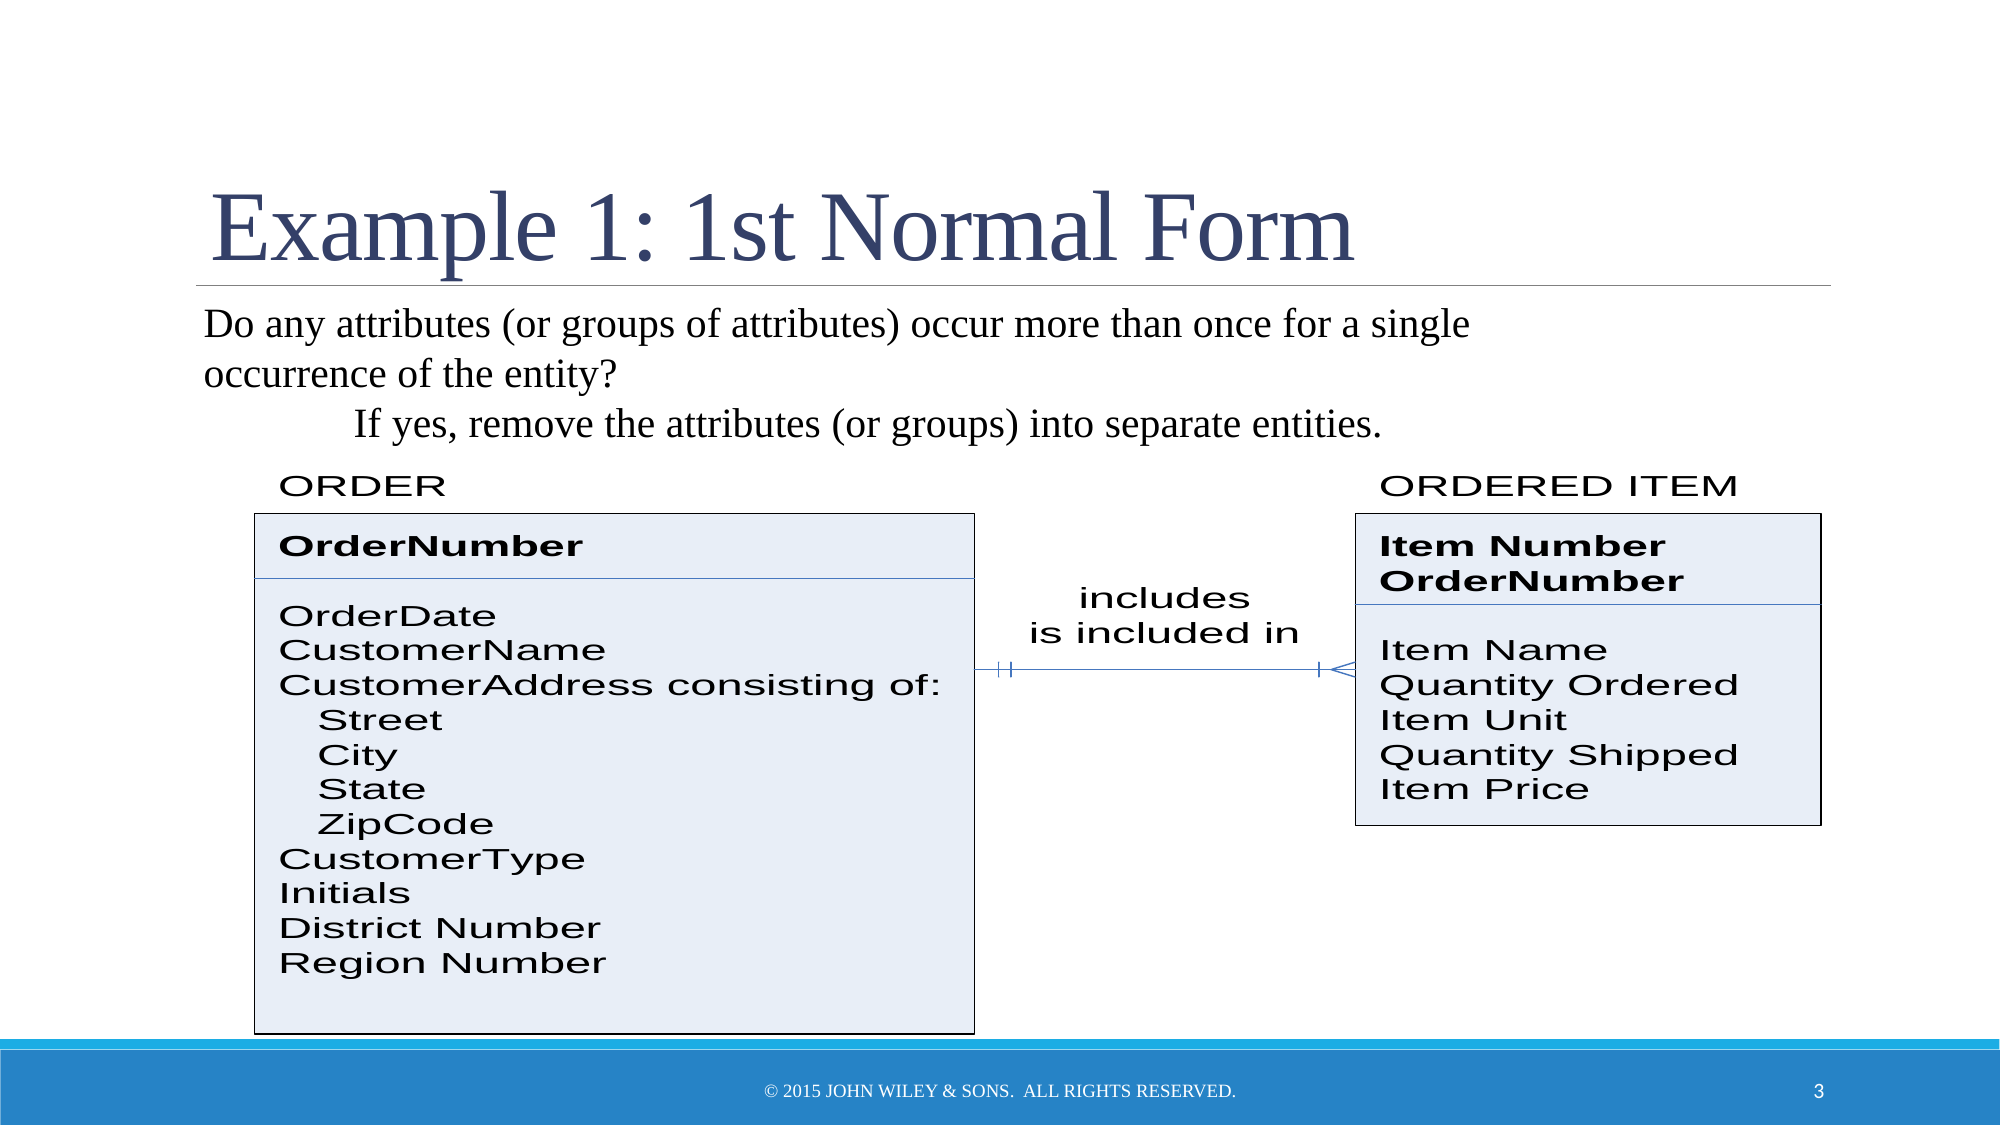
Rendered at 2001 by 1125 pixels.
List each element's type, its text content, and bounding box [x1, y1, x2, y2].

slide_number 3 [1624, 1059, 1840, 1120]
footer © 2015 John Wiley & Sons. All Rights Reserved. [604, 1059, 1396, 1120]
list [243, 454, 1830, 1040]
title Example 1: 1st Normal Form [195, 113, 1546, 288]
text_box Do any attributes (or groups of attributes) occur more than once for a single occurrence of the entity? If yes, remove the attributes (or groups) into separate entities. [188, 288, 1552, 454]
